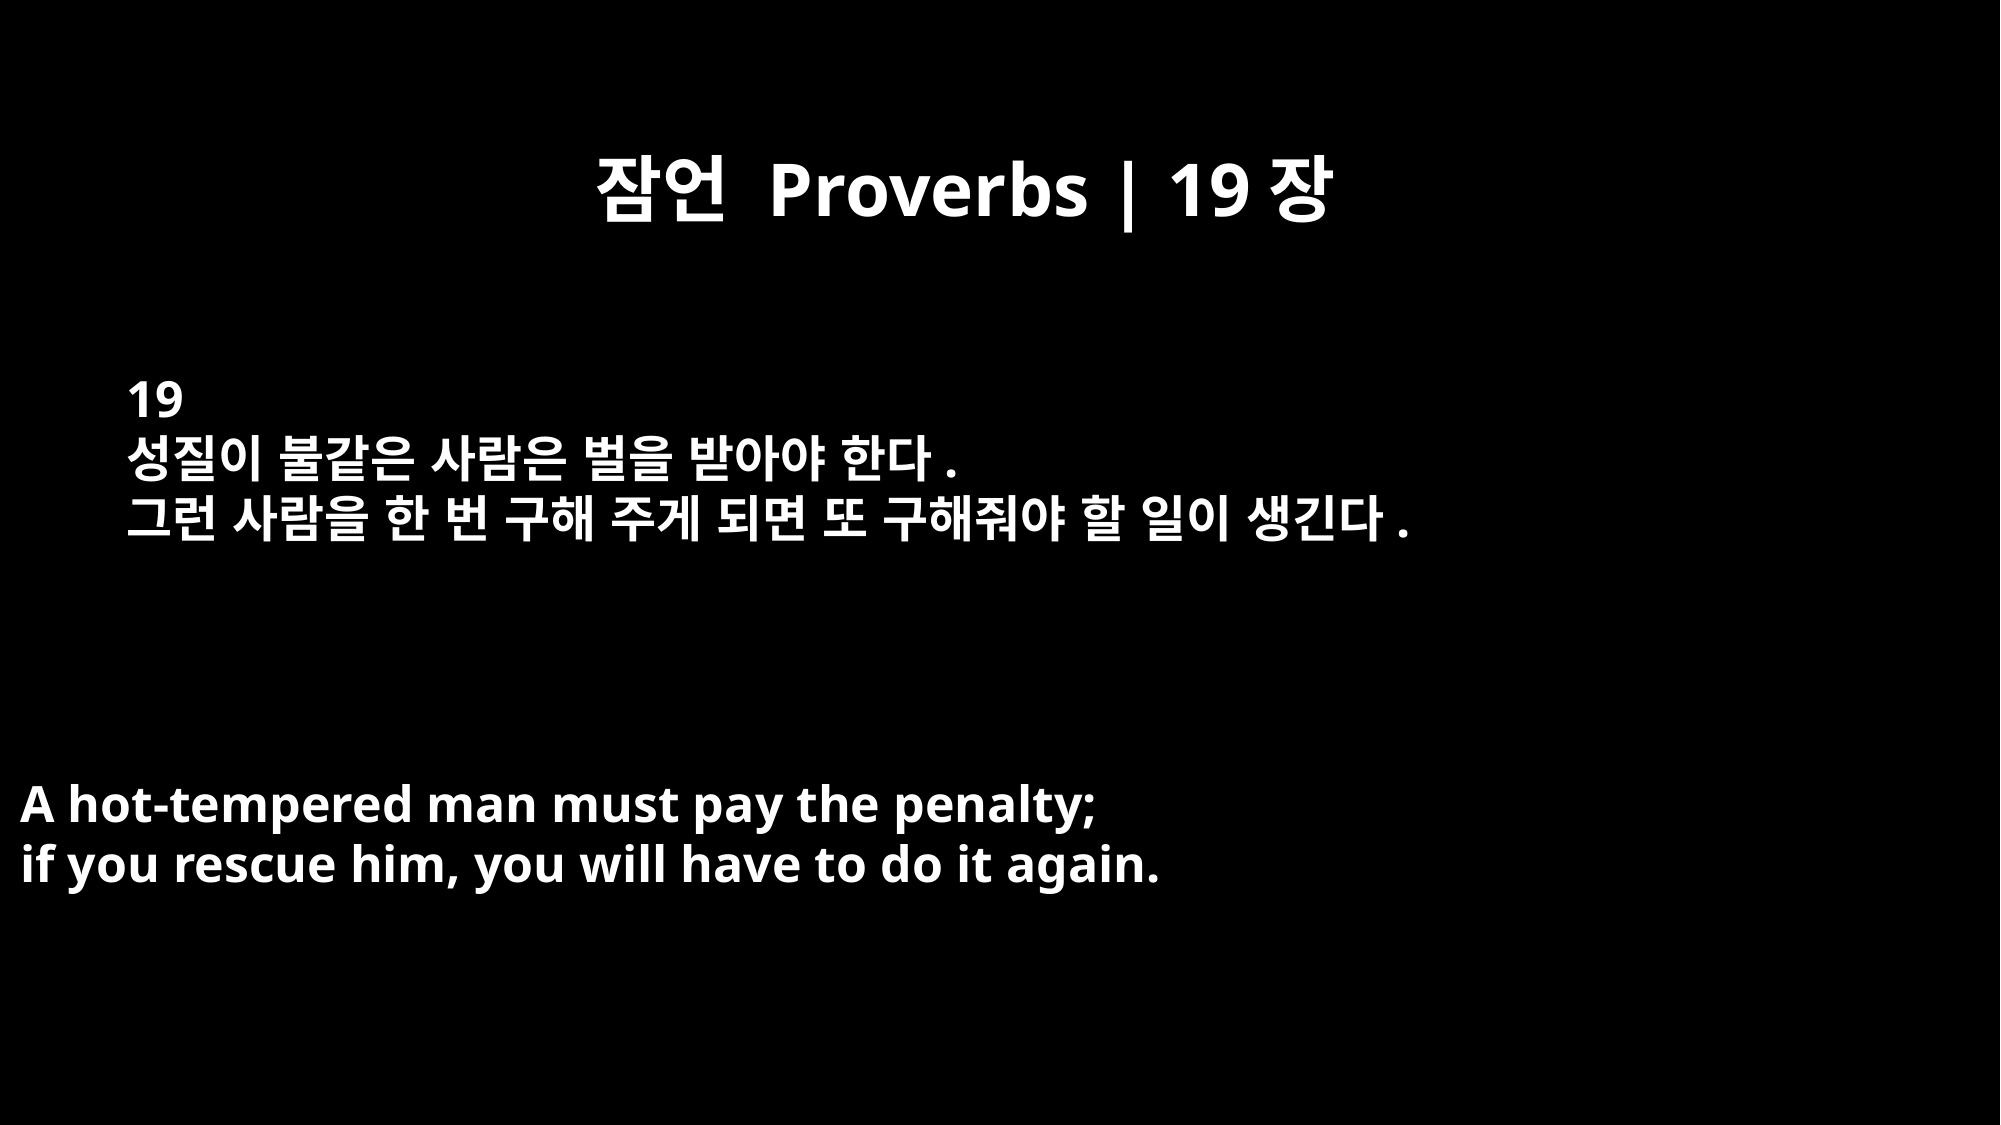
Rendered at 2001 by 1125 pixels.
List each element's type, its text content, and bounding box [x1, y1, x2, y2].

text_box 19 성질이 불같은 사람은 벌을 받아야 한다. 그런 사람을 한 번 구해 주게 되면 또 구해줘야 할 일이 생긴다. [112, 359, 1427, 555]
text_box 잠언 Proverbs | 19장 [580, 136, 1352, 239]
text_box A hot-tempered man must pay the penalty; if you rescue him, you will have to do it again. [5, 764, 1176, 900]
